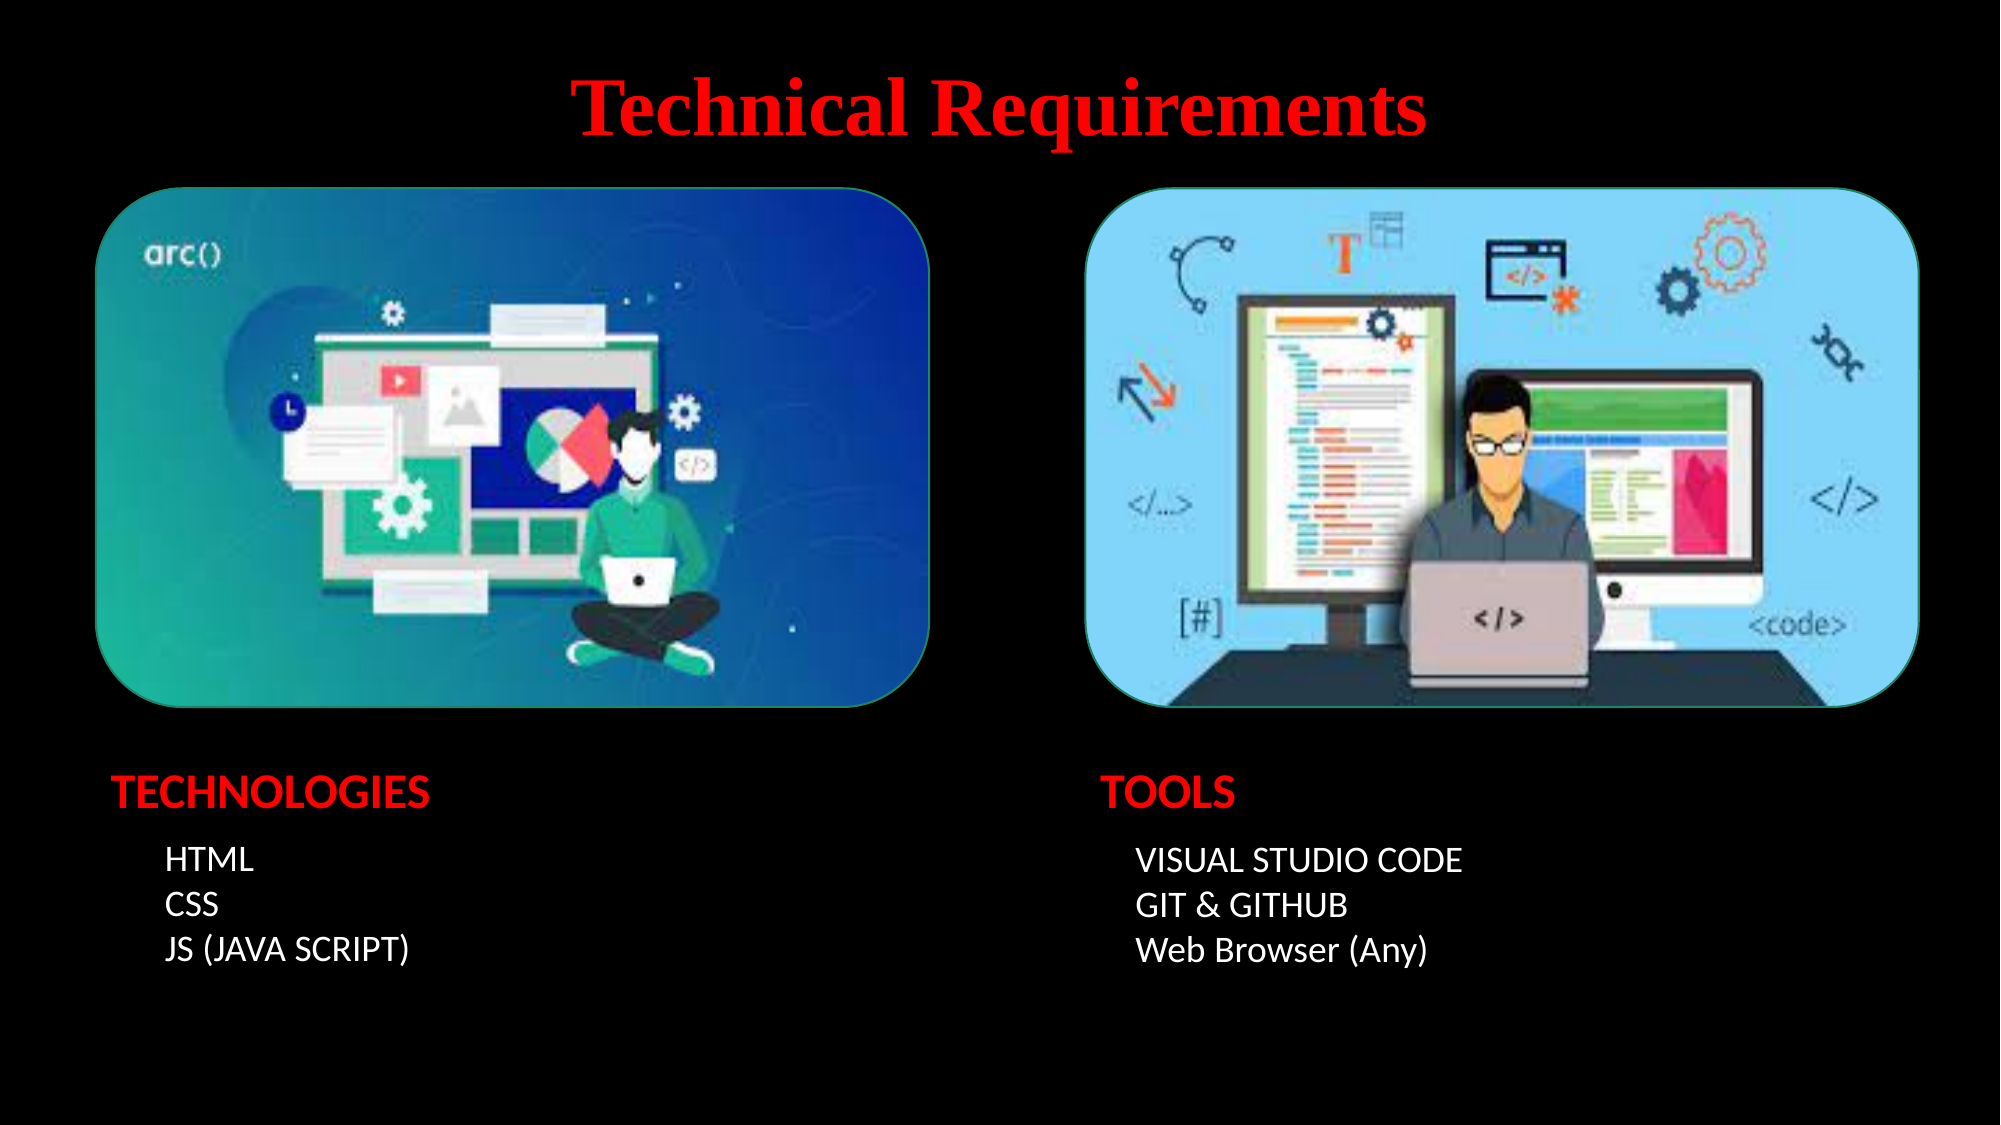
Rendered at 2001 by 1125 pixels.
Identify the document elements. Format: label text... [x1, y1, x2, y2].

text_box [94, 187, 931, 709]
text_box TOOLS [1085, 751, 1525, 827]
text_box TECHNOLOGIES [95, 751, 667, 827]
text_box HTML CSS JS (JAVA SCRIPT) [150, 827, 554, 977]
text_box VISUAL STUDIO CODE GIT & GITHUB Web Browser (Any) [1120, 828, 1653, 978]
text_box [1084, 187, 1920, 709]
title Technical Requirements [137, 0, 1863, 218]
